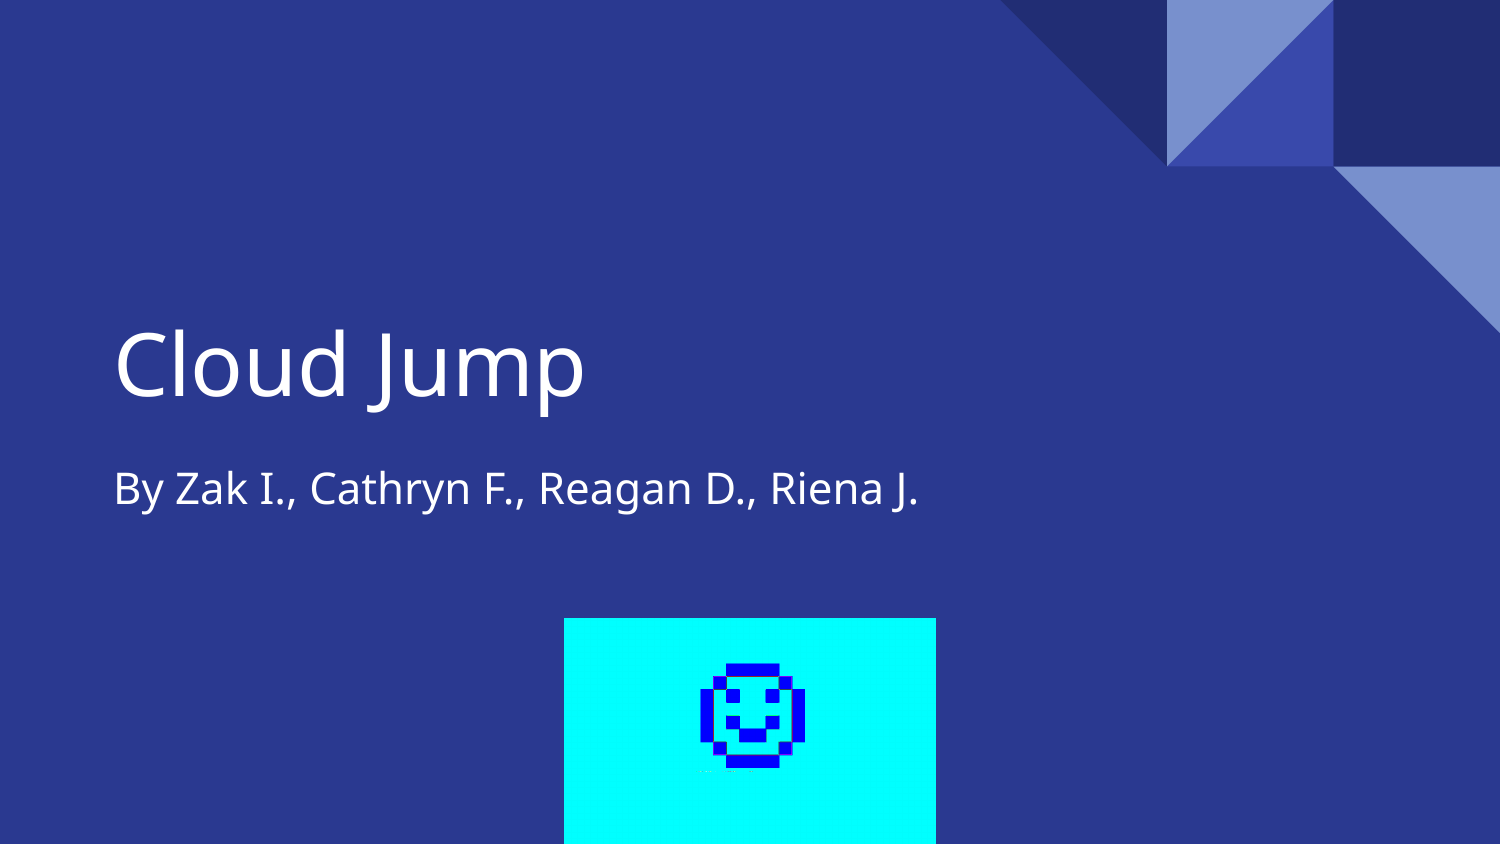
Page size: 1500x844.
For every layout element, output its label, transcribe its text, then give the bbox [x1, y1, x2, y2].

subtitle By Zak I., Cathryn F., Reagan D., Riena J. [98, 445, 1447, 517]
picture [563, 617, 937, 844]
title Cloud Jump [98, 291, 1447, 429]
